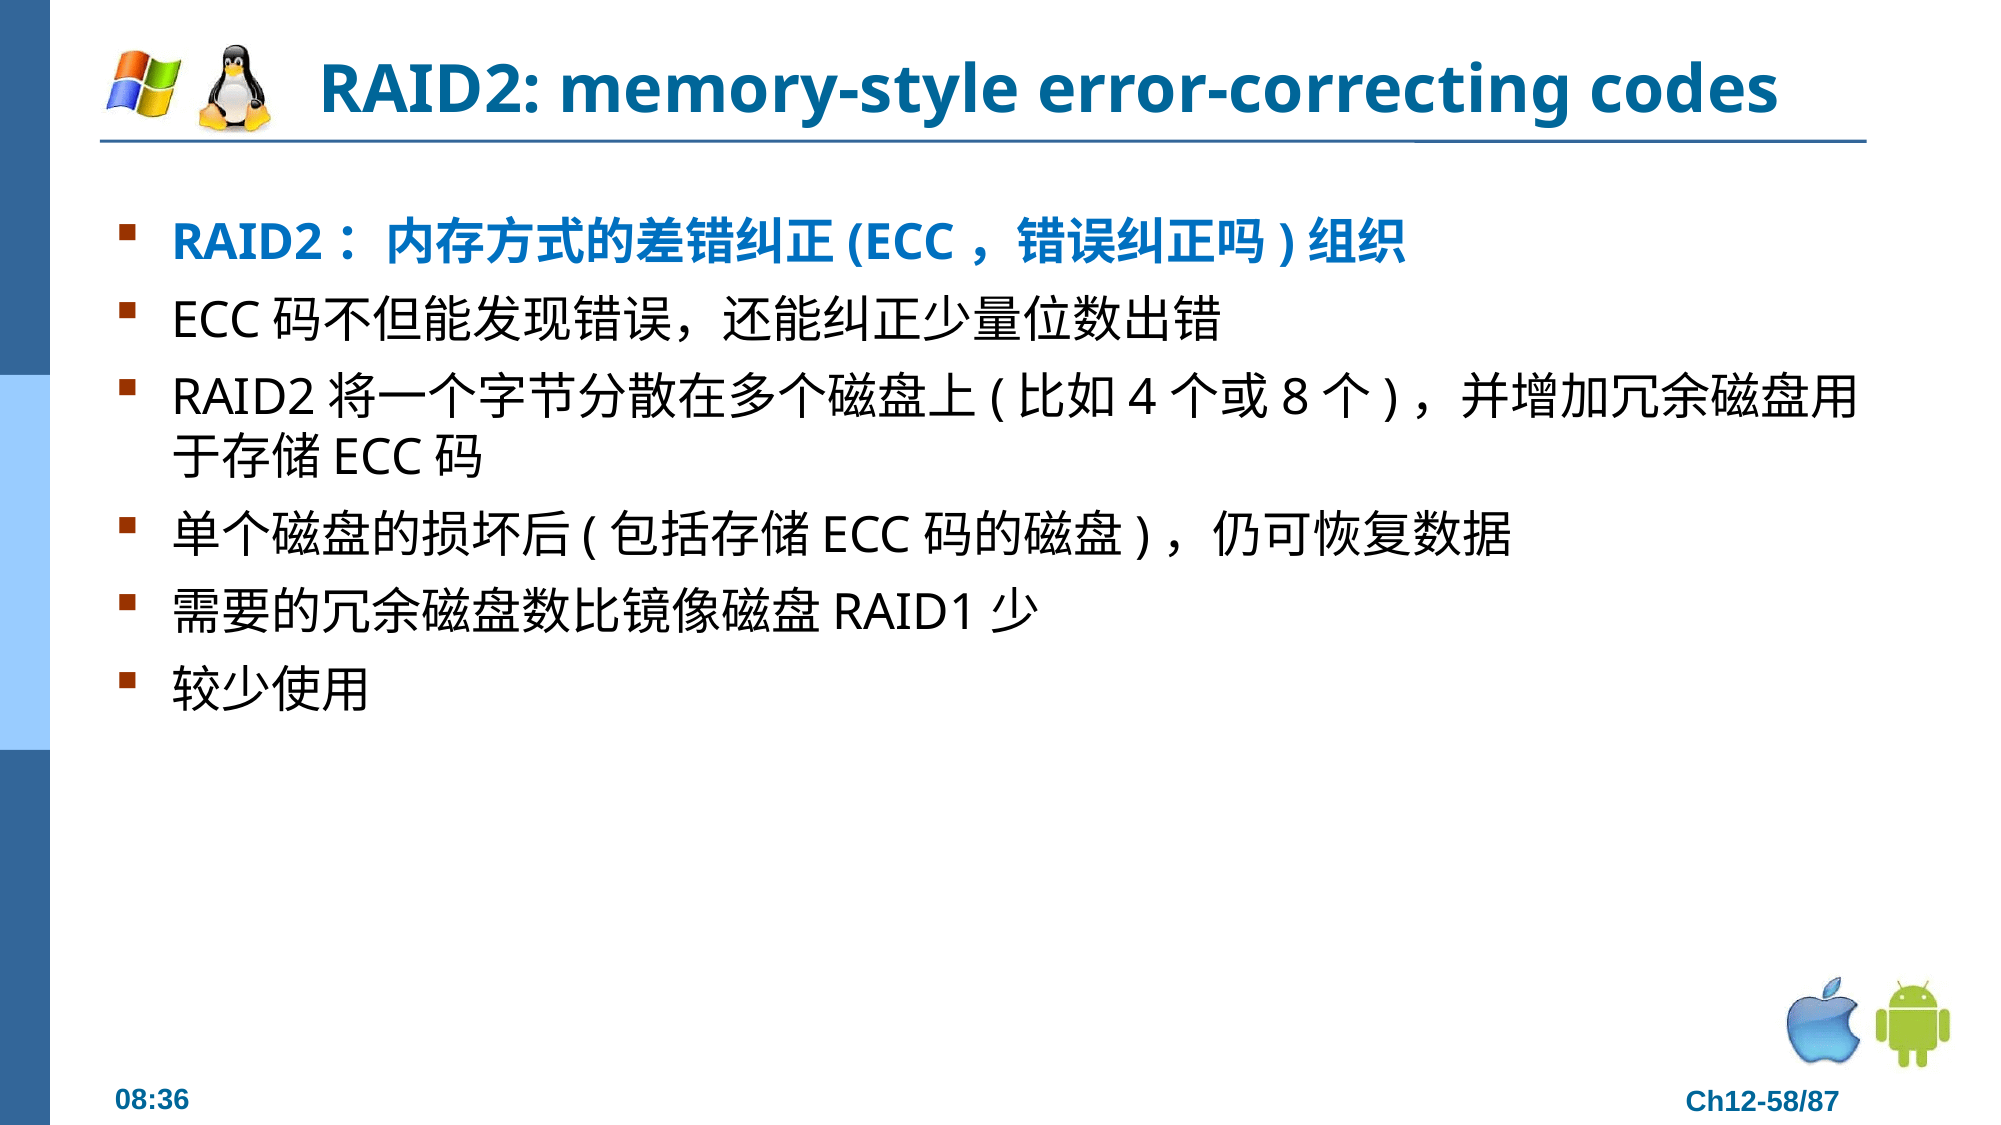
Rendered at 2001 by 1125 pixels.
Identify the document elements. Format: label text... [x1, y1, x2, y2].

picture [1774, 973, 1959, 1074]
title RAID2: memory-style error-correcting codes [199, 38, 1900, 133]
picture [99, 36, 285, 137]
list RAID2：内存方式的差错纠正(ECC，错误纠正吗)组织 ECC码不但能发现错误，还能纠正少量位数出错 RAID2将一个字节分散在多个磁盘上(比如4个或8个)，并增加冗余磁盘用于存储ECC码 单个磁盘的损坏后(包括存储ECC码的磁盘)，仍可恢复数据 需要的冗余磁盘数比镜像磁盘RAID1少 较少使用 [99, 202, 1900, 962]
